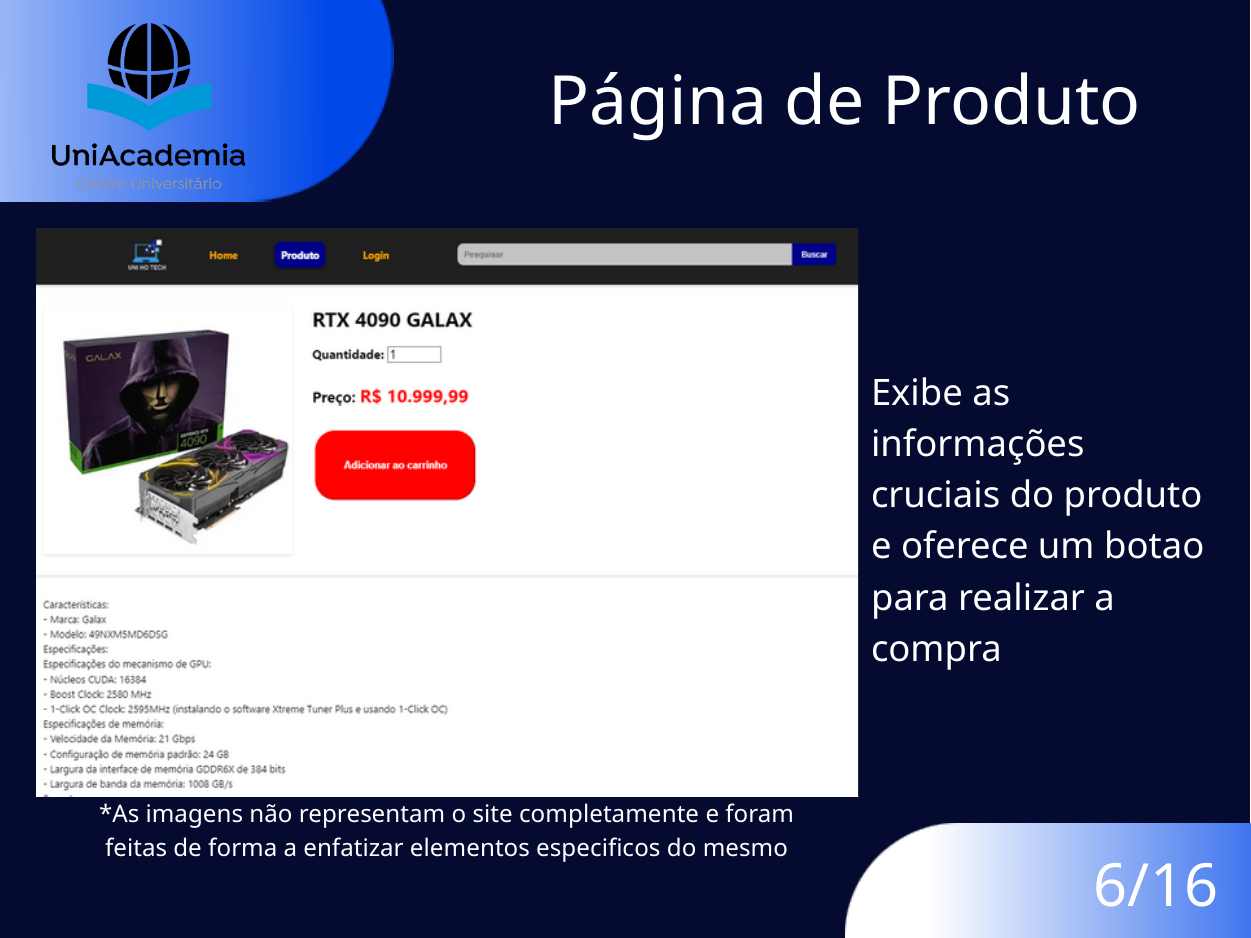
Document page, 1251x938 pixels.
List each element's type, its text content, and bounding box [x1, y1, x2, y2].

text_box *As imagens não representam o site completamente e foram feitas de forma a enfatizar elementos especificos do mesmo [83, 793, 811, 862]
text_box Página de Produto [519, 42, 1172, 138]
text_box [0, 0, 394, 202]
text_box Exibe as informações cruciais do produto e oferece um botao para realizar a compra [871, 361, 1222, 669]
text_box [52, 23, 246, 189]
text_box [36, 228, 859, 797]
text_box 6/16 [1090, 834, 1222, 918]
text_box [845, 823, 1250, 938]
